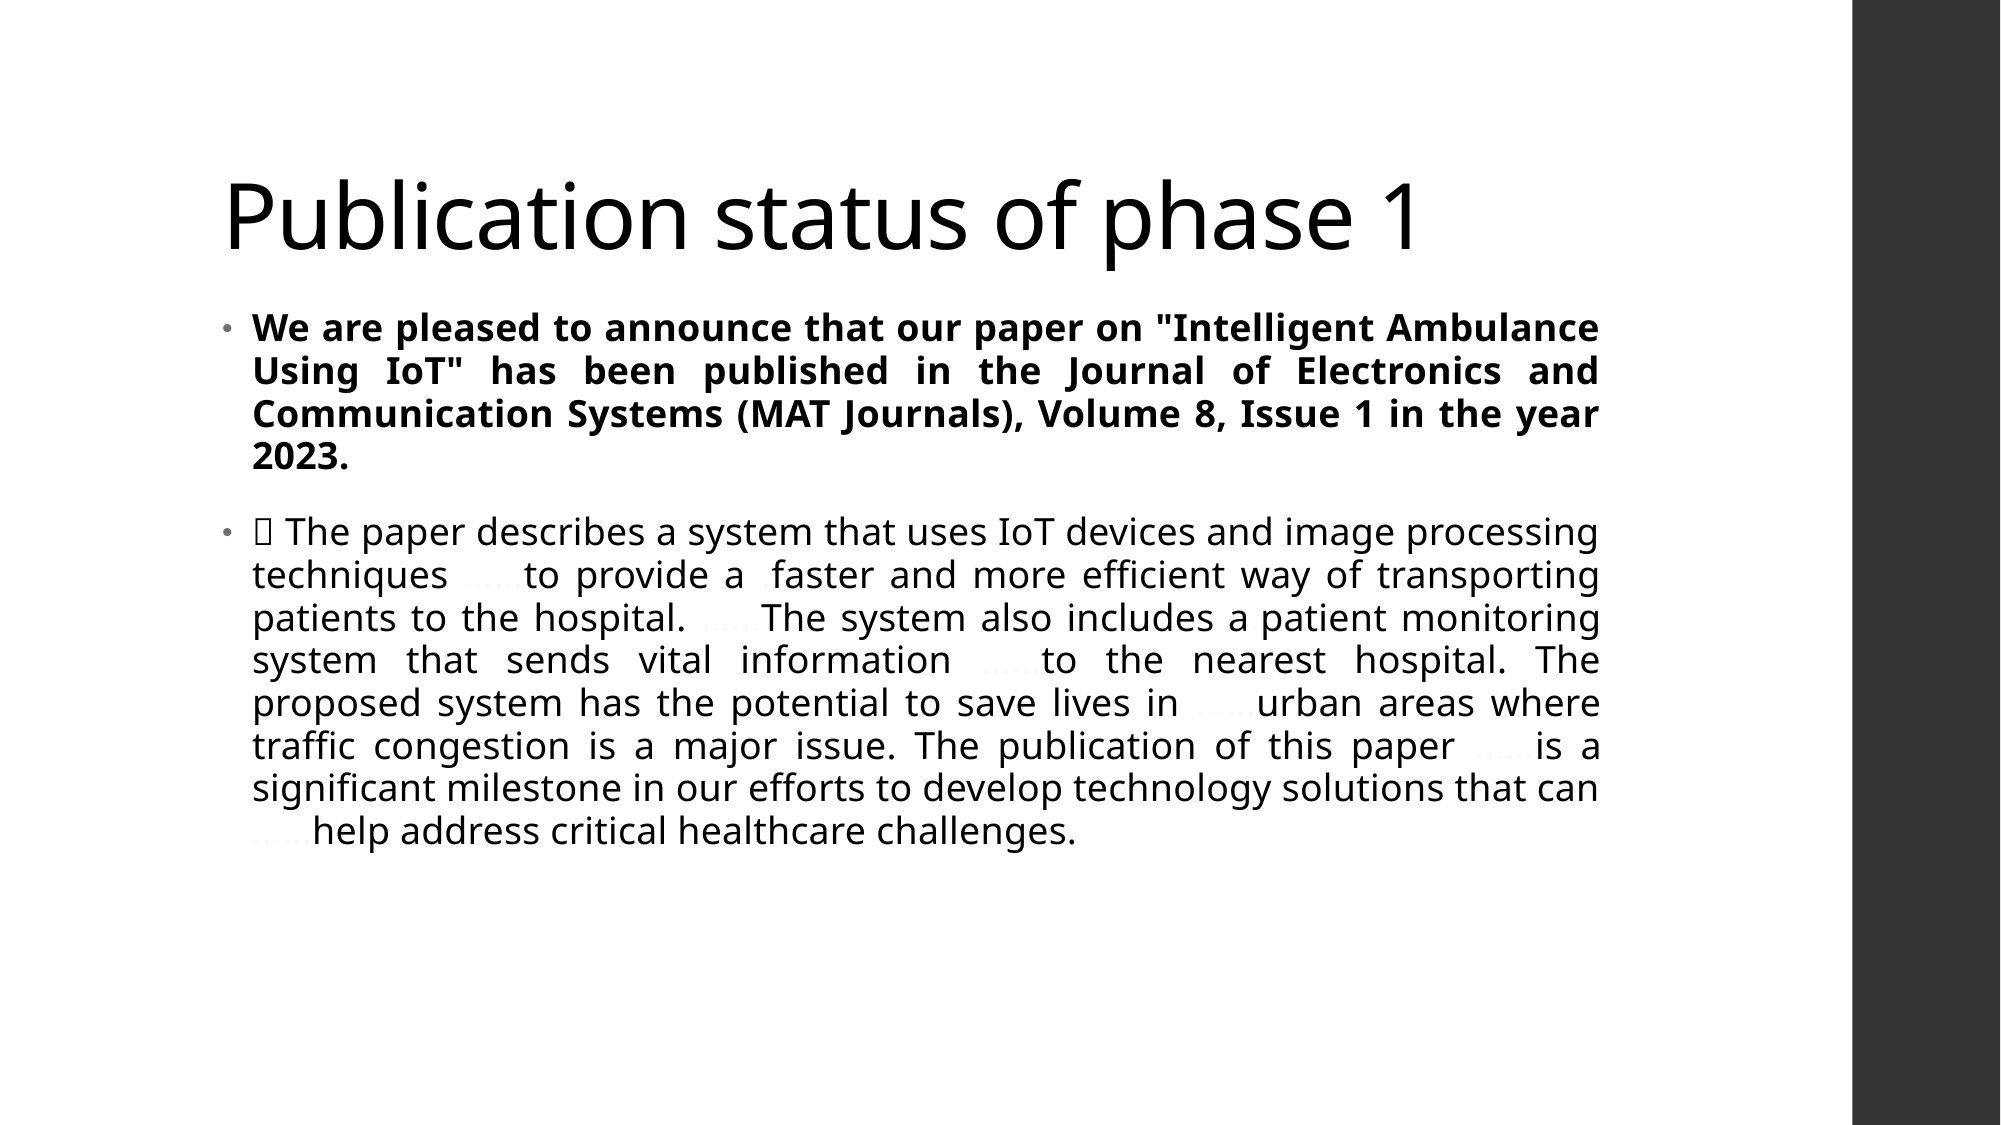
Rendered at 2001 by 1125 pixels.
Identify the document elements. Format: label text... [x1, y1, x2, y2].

list We are pleased to announce that our paper on "Intelligent Ambulance Using IoT" has been published in the Journal of Electronics and Communication Systems (MAT Journals), Volume 8, Issue 1 in the year 2023.  The paper describes a system that uses IoT devices and image processing techniques ……to provide a .faster and more efficient way of transporting patients to the hospital. ……The system also includes a.patient monitoring system that sends vital information ……to the nearest hospital. The proposed system has the potential to save lives in ……urban areas where traffic congestion is a major issue. The publication of this paper ……is a significant milestone in our efforts to develop technology solutions that can ……help address critical healthcare challenges. [206, 299, 1617, 1014]
title Publication status of phase 1 [206, 60, 1797, 278]
